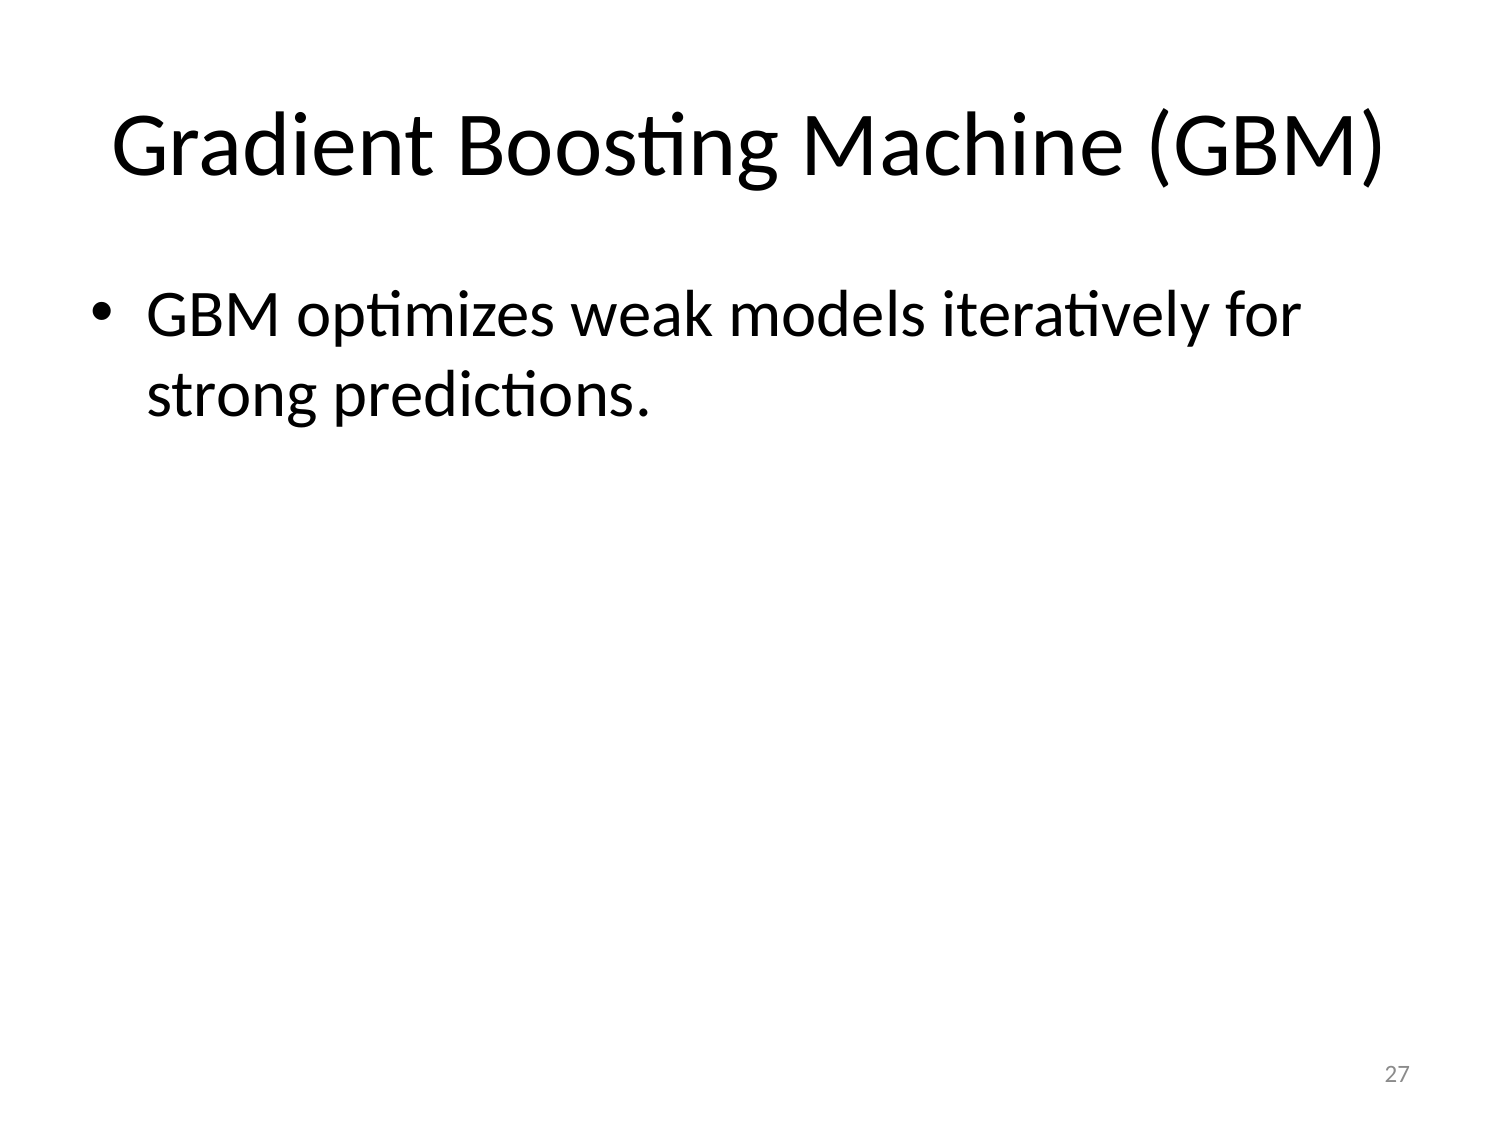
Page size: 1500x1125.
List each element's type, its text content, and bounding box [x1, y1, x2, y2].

slide_number 27 [1074, 1042, 1425, 1103]
title Gradient Boosting Machine (GBM) [75, 45, 1425, 233]
list GBM optimizes weak models iteratively for strong predictions. [75, 262, 1425, 1005]
